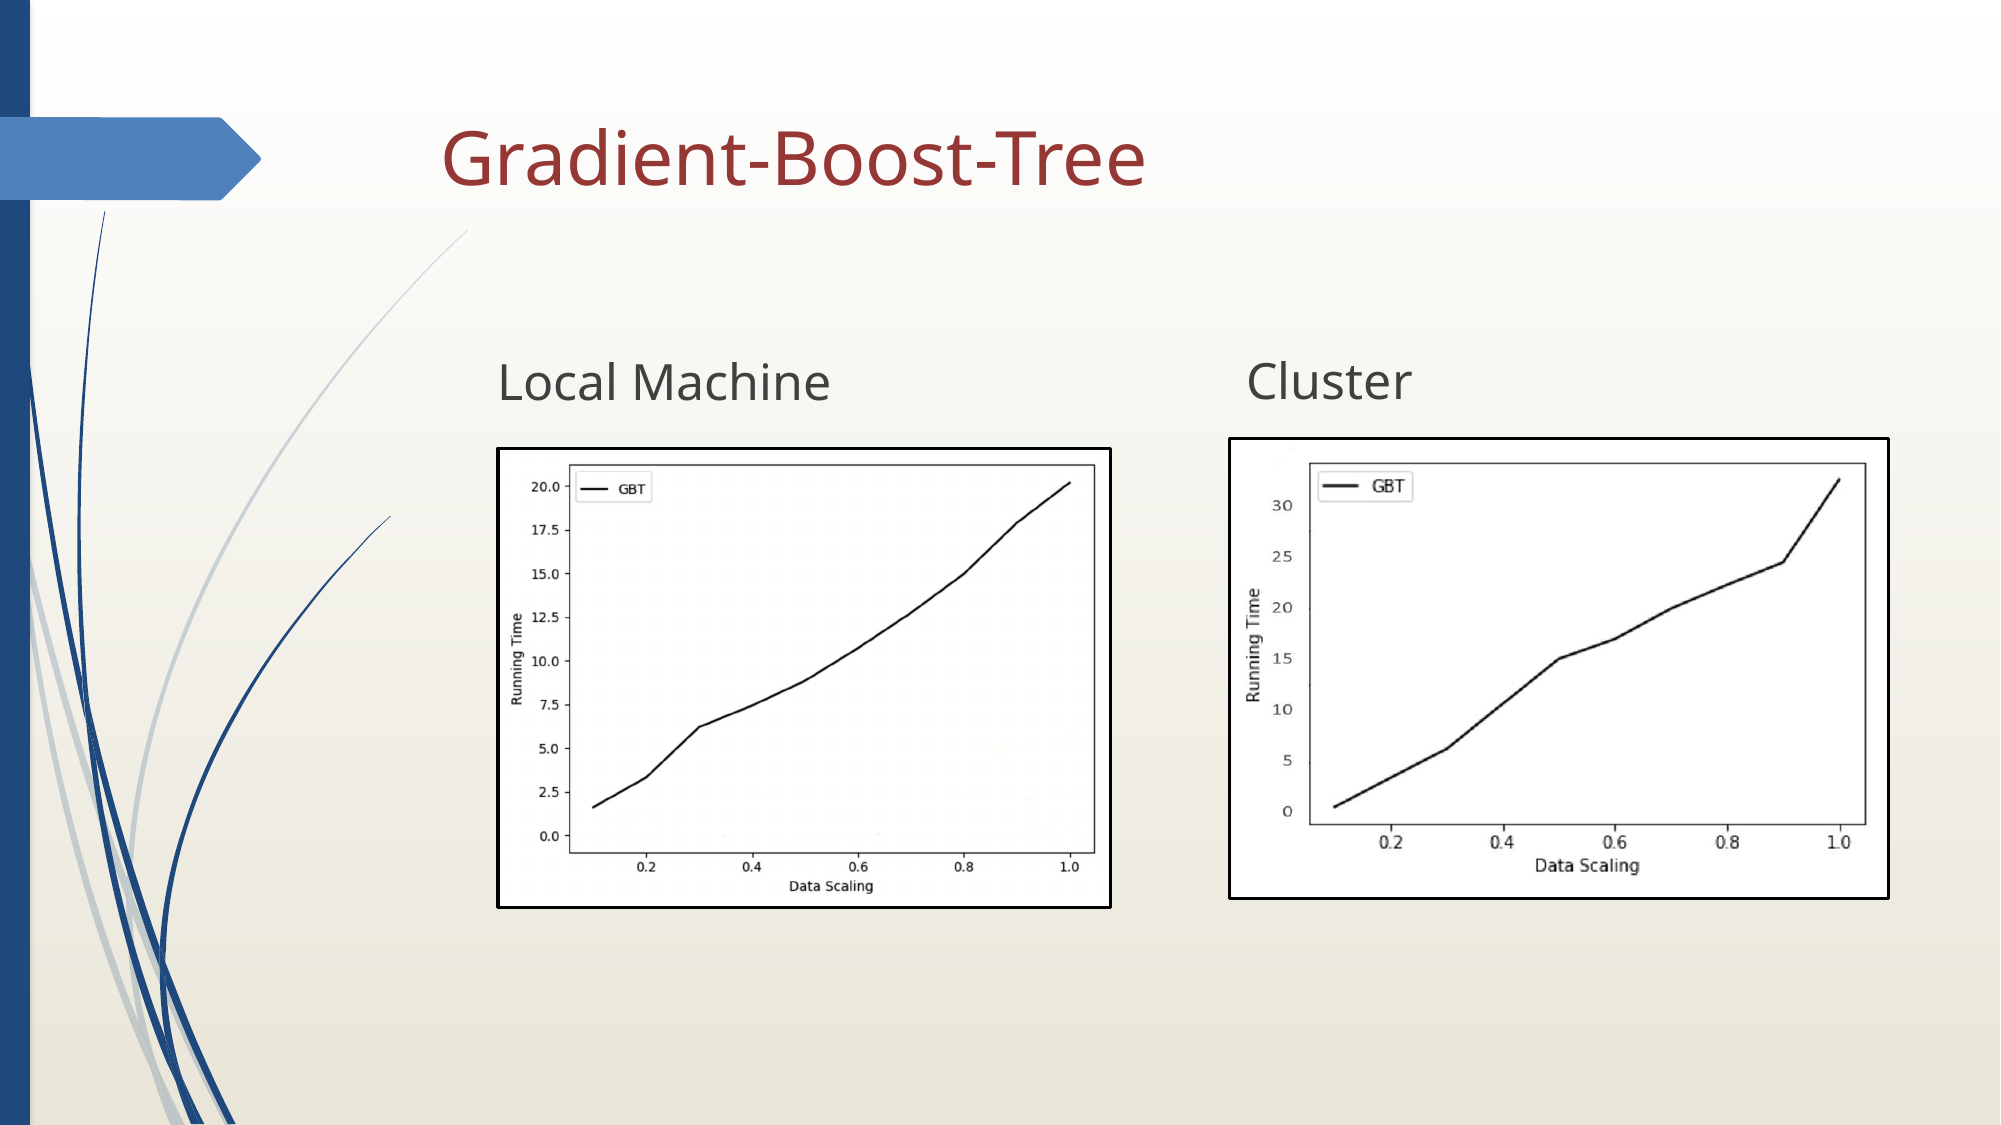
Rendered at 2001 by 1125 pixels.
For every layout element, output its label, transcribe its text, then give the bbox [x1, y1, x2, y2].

list Local Machine [482, 323, 1138, 419]
picture [499, 449, 1110, 906]
title Gradient-Boost-Tree [425, 102, 1888, 313]
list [1231, 440, 1888, 898]
list Cluster [1231, 323, 1888, 418]
